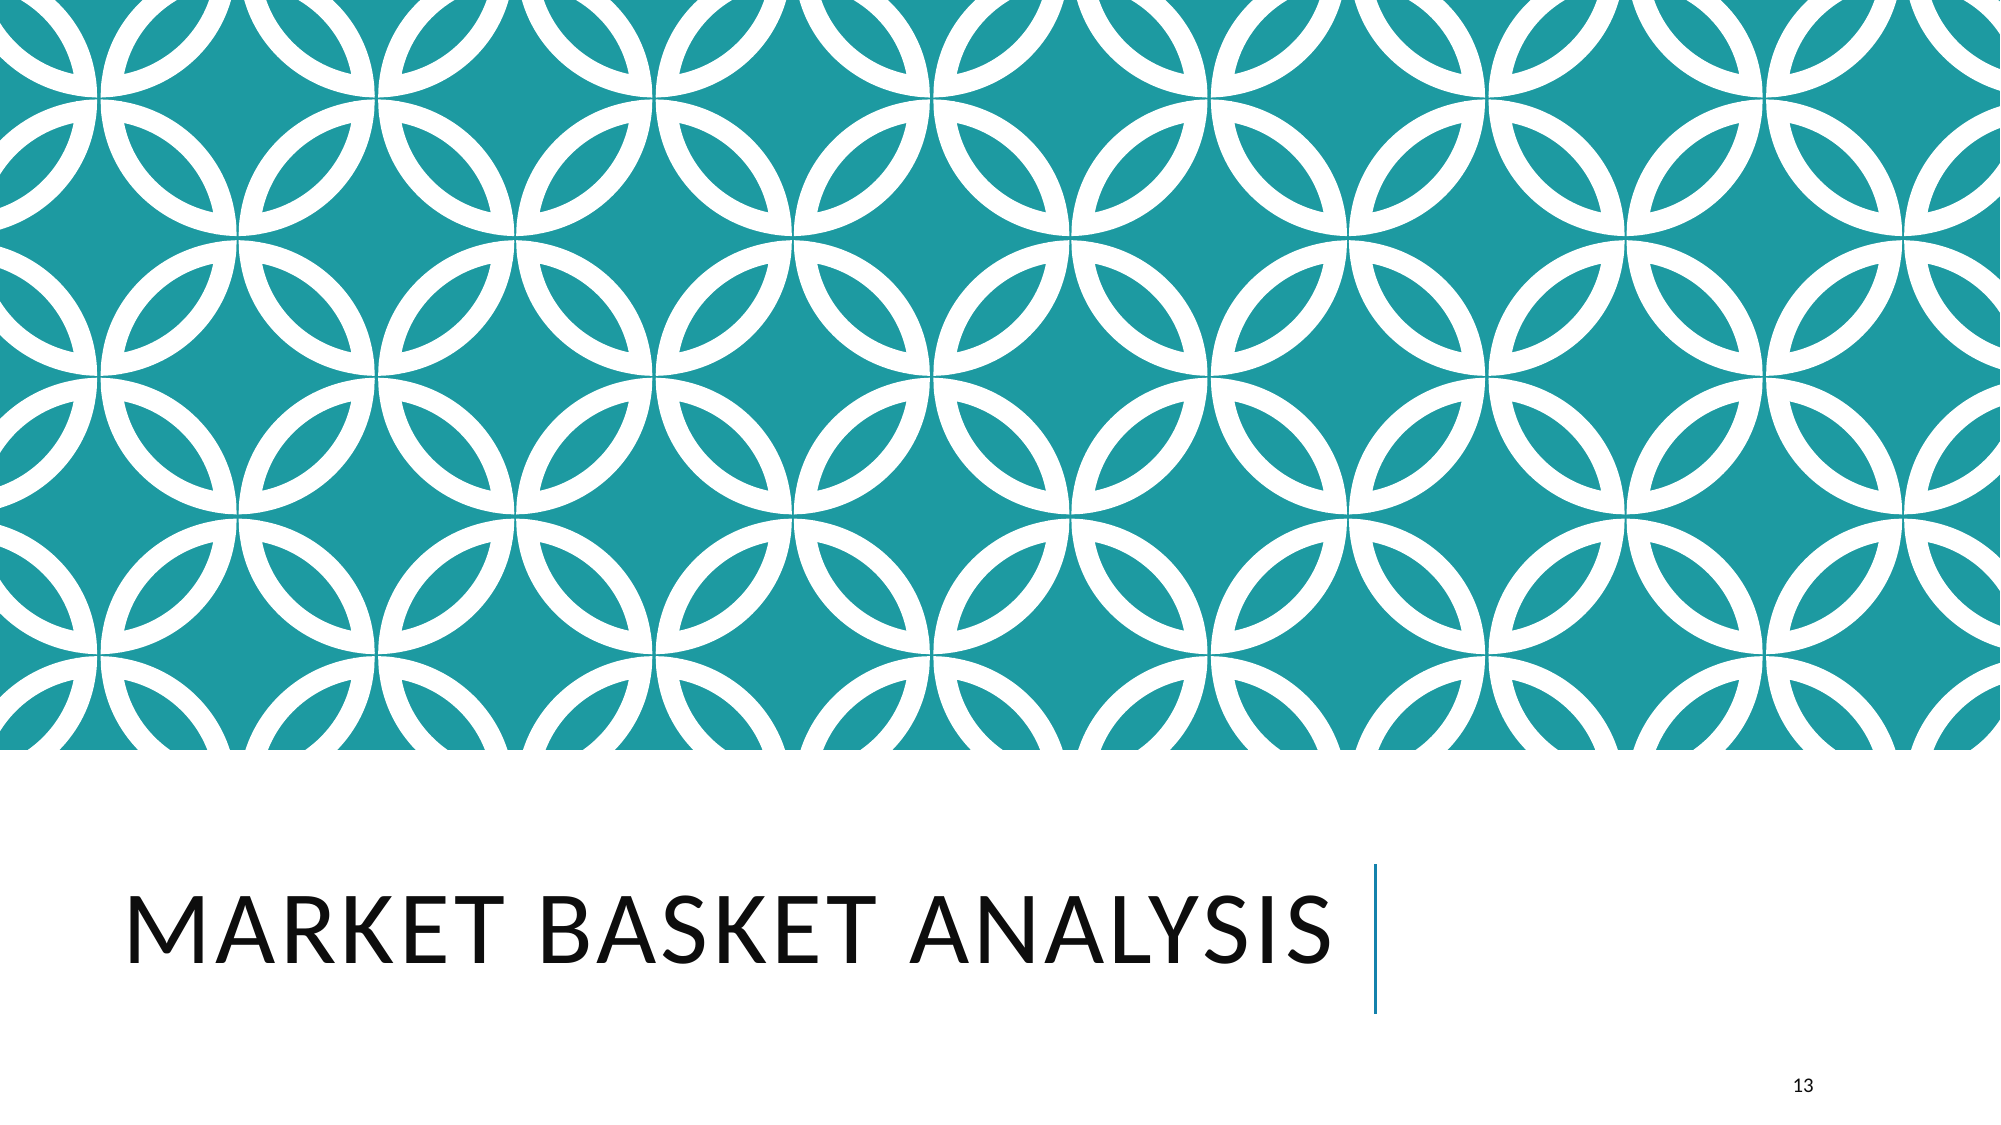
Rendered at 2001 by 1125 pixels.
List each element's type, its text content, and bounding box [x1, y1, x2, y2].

slide_number 13 [1777, 1061, 1938, 1107]
title MARKET BASKET ANALYSIS [75, 813, 1350, 1054]
